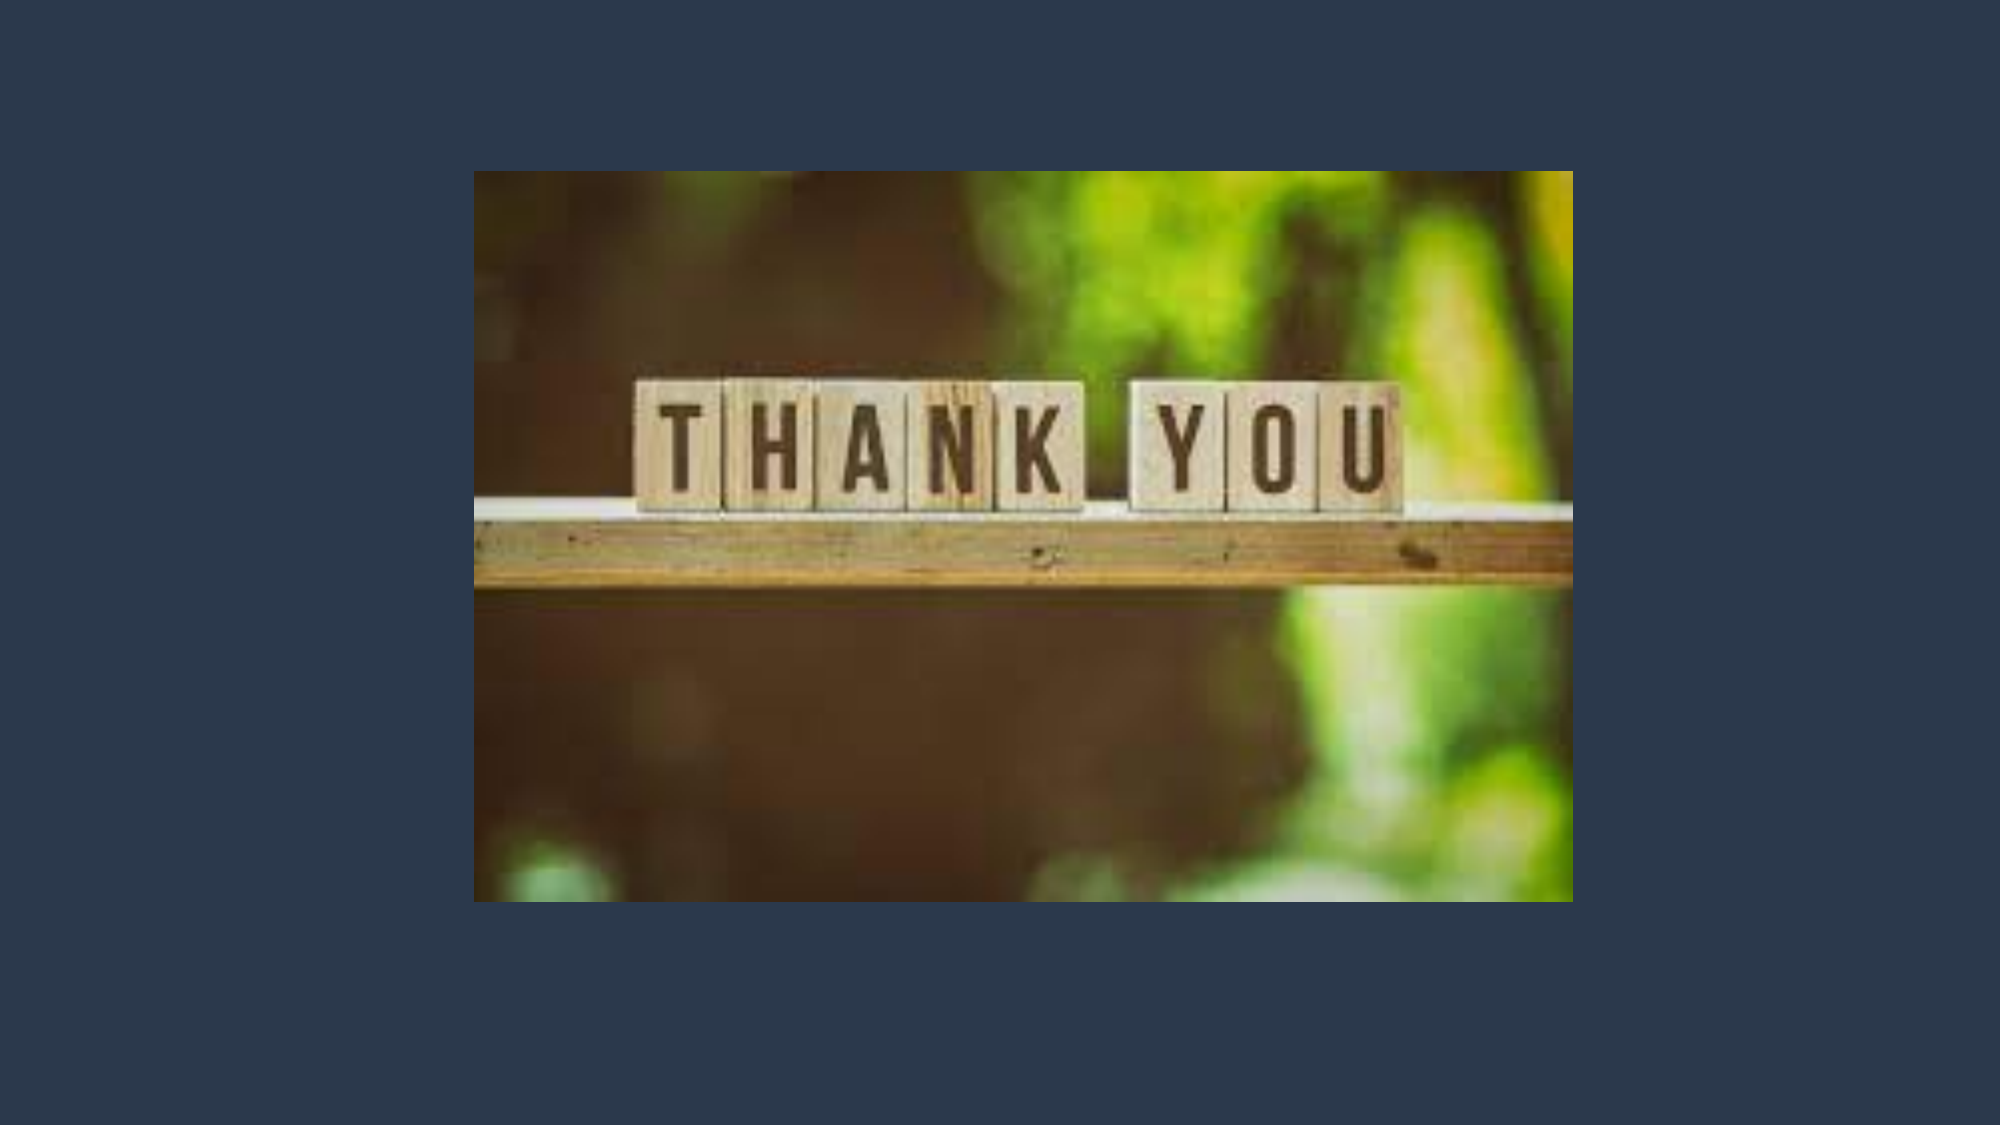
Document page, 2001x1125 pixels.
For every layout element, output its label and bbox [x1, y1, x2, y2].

picture [474, 171, 1573, 902]
